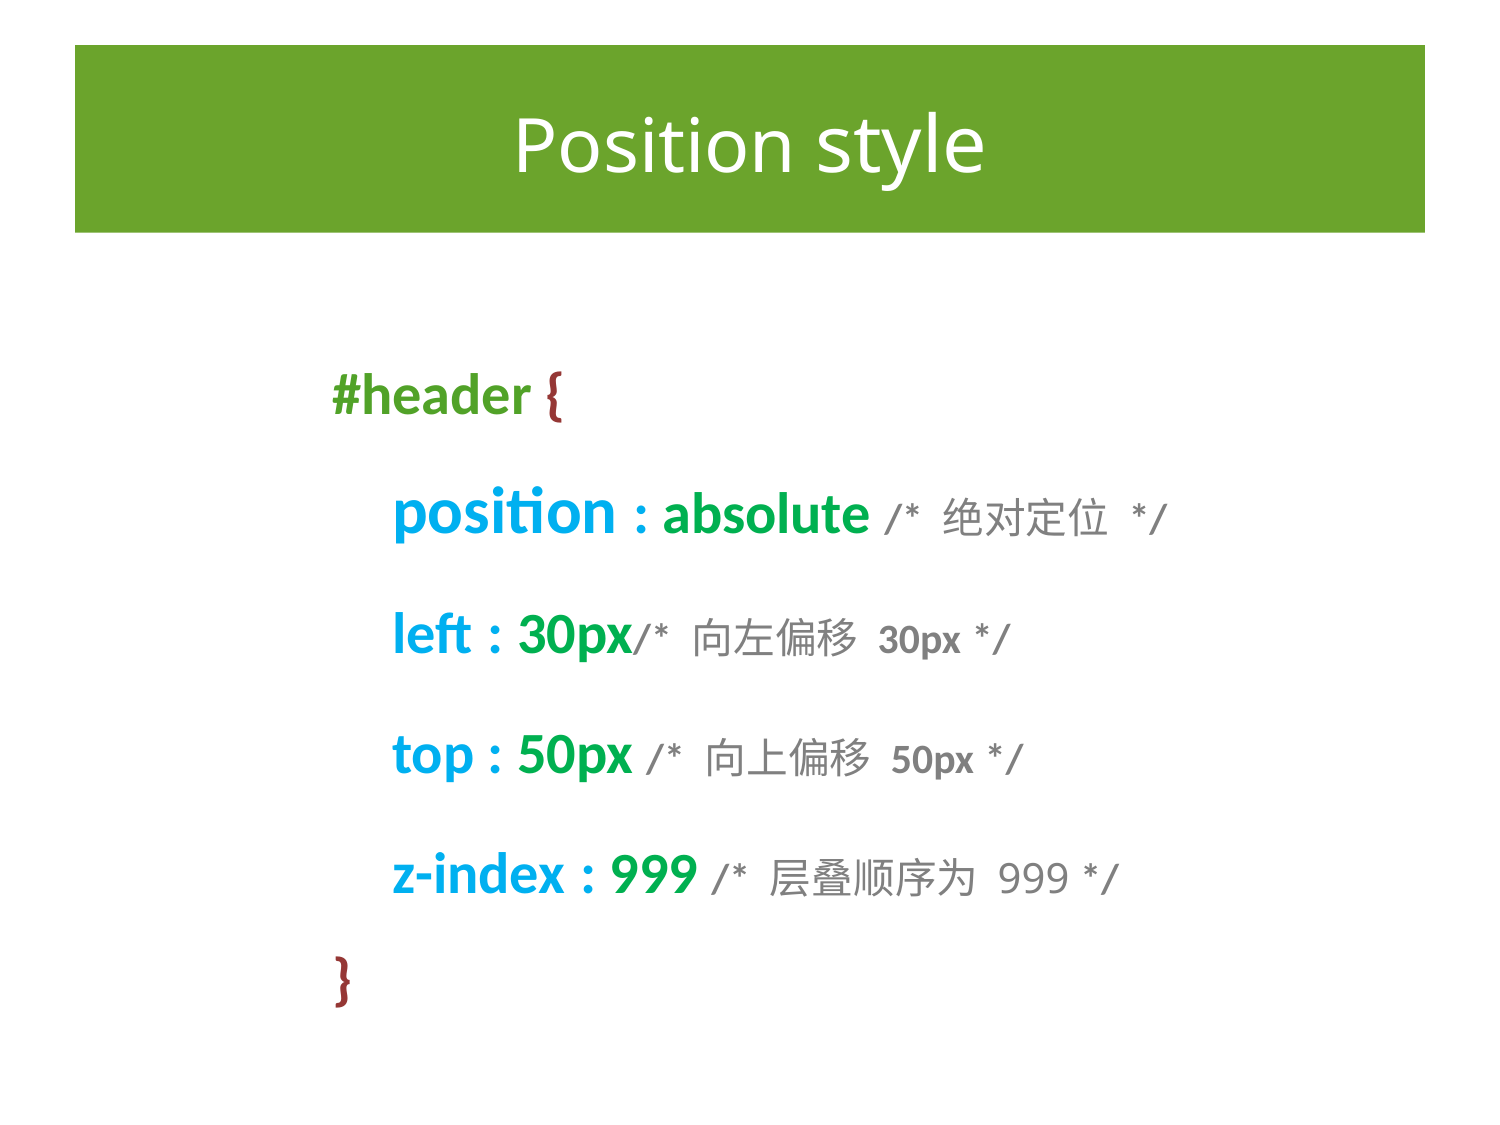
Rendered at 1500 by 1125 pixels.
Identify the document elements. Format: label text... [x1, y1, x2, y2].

title Position style [75, 45, 1425, 233]
text_box #header { position : absolute /* 绝对定位 */ left : 30px/* 向左偏移 30px */ top : 50px /* 向上偏移 50px */ z-index : 999 /* 层叠顺序为 999 */ } [317, 314, 1183, 1019]
